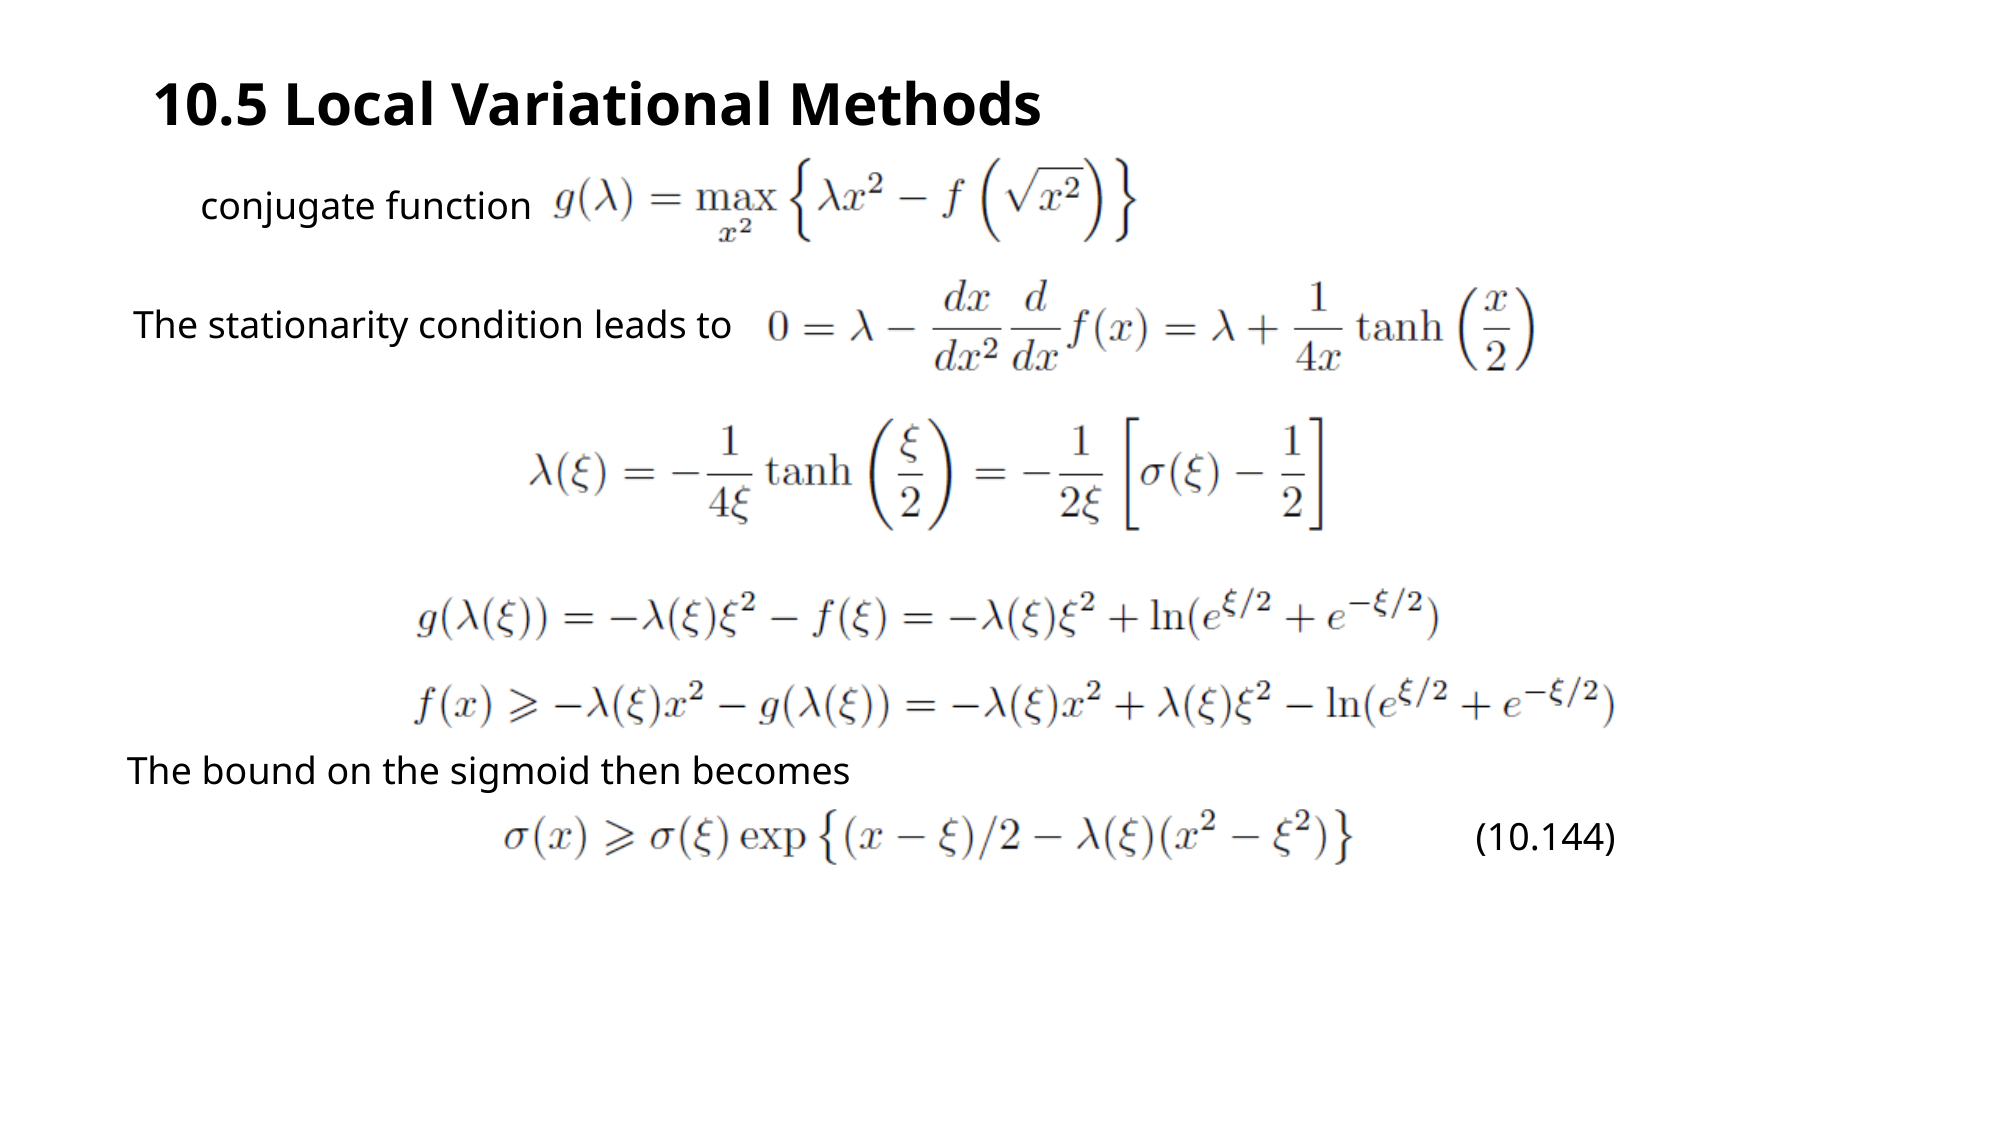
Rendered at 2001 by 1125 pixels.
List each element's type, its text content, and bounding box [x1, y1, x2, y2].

text_box conjugate function [185, 175, 547, 235]
picture [500, 789, 1359, 884]
text_box The stationarity condition leads to [118, 294, 749, 354]
text_box (10.144) [1460, 805, 1631, 866]
text_box The bound on the sigmoid then becomes [112, 739, 867, 800]
picture [379, 557, 1445, 647]
picture [521, 400, 1338, 542]
title 10.5 Local Variational Methods [137, 59, 1863, 153]
picture [547, 152, 1137, 258]
picture [756, 271, 1551, 388]
picture [396, 657, 1626, 744]
